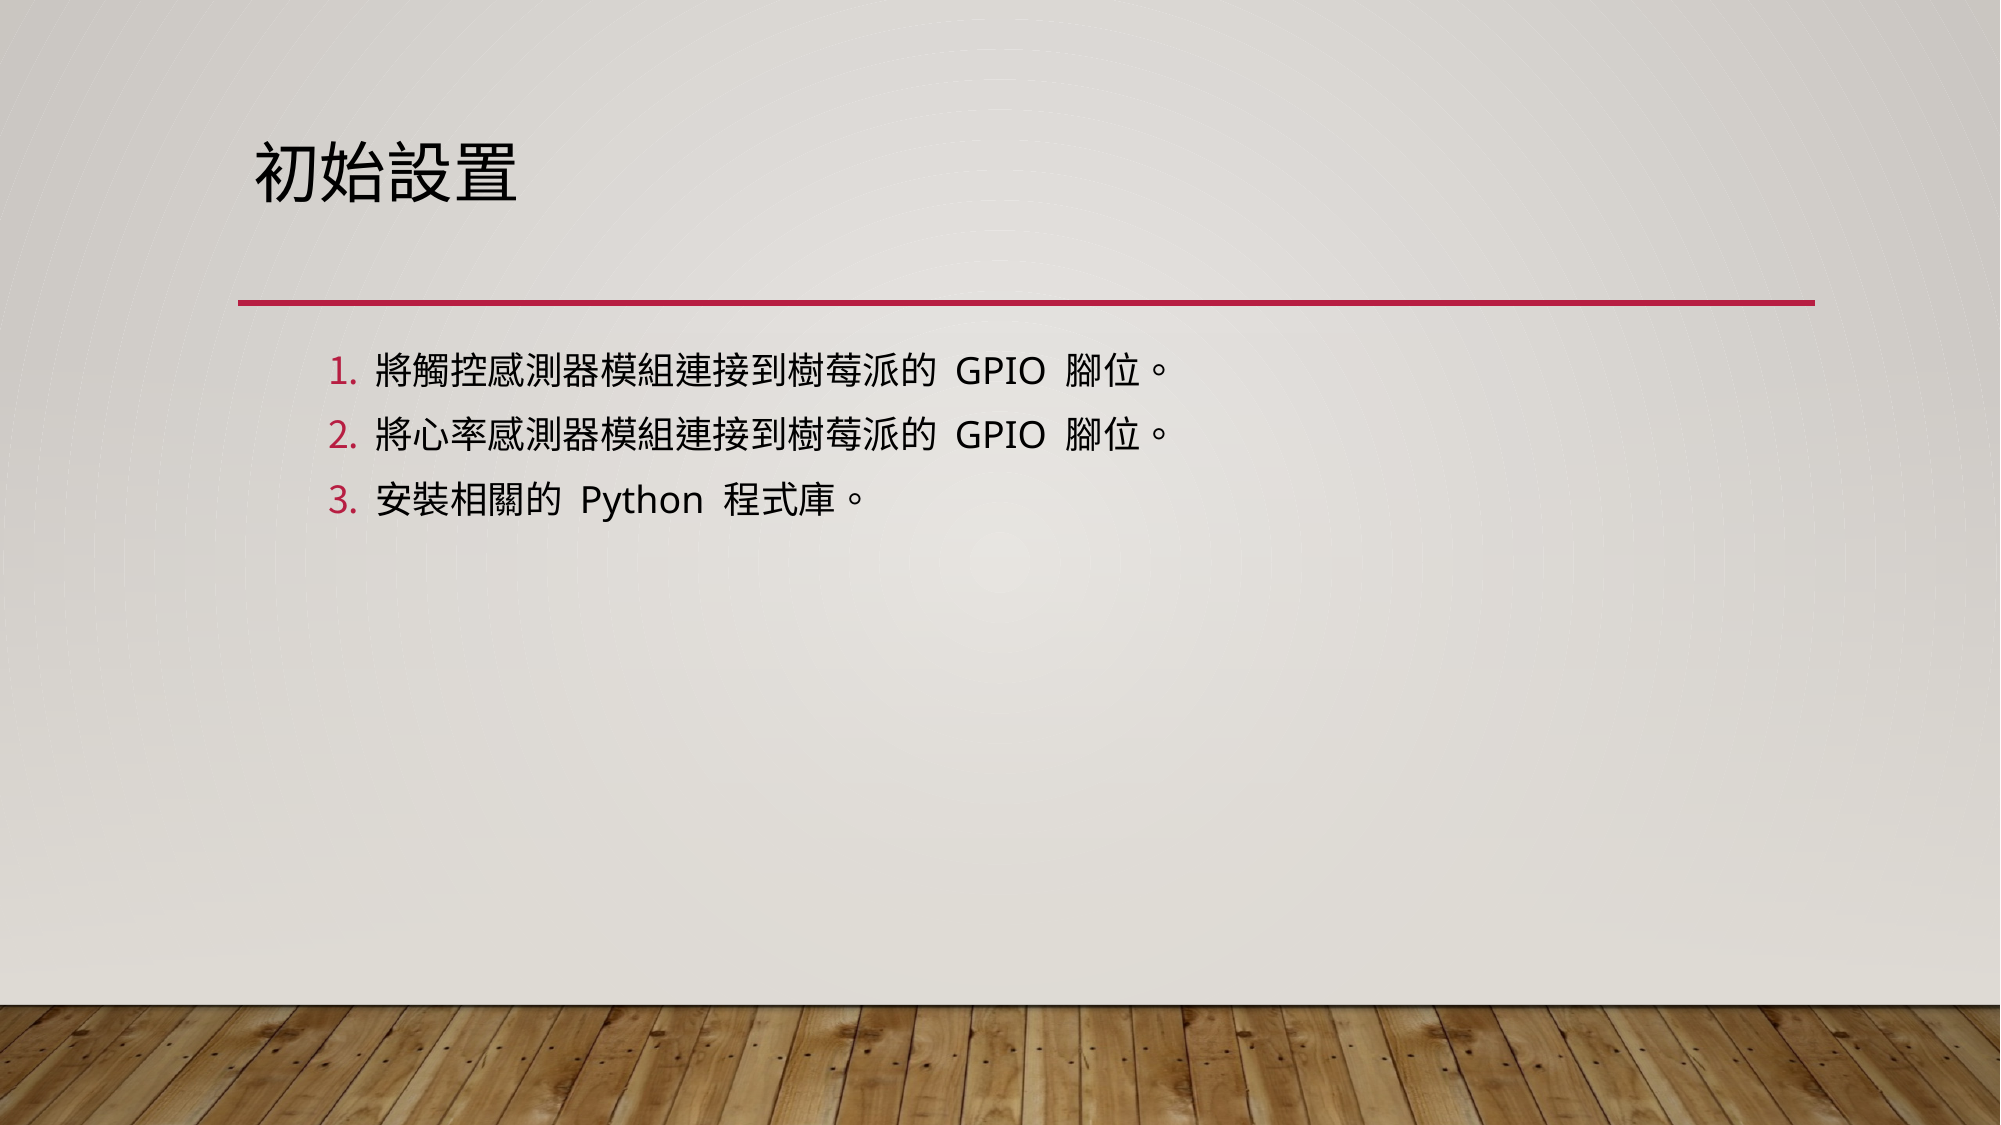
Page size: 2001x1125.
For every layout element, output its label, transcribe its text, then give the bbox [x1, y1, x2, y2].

list 將觸控感測器模組連接到樹莓派的 GPIO 腳位。 將心率感測器模組連接到樹莓派的 GPIO 腳位。 安裝相關的 Python 程式庫。 [238, 330, 1814, 897]
picture [0, 1005, 2000, 1125]
title 初始設置 [238, 131, 1814, 305]
